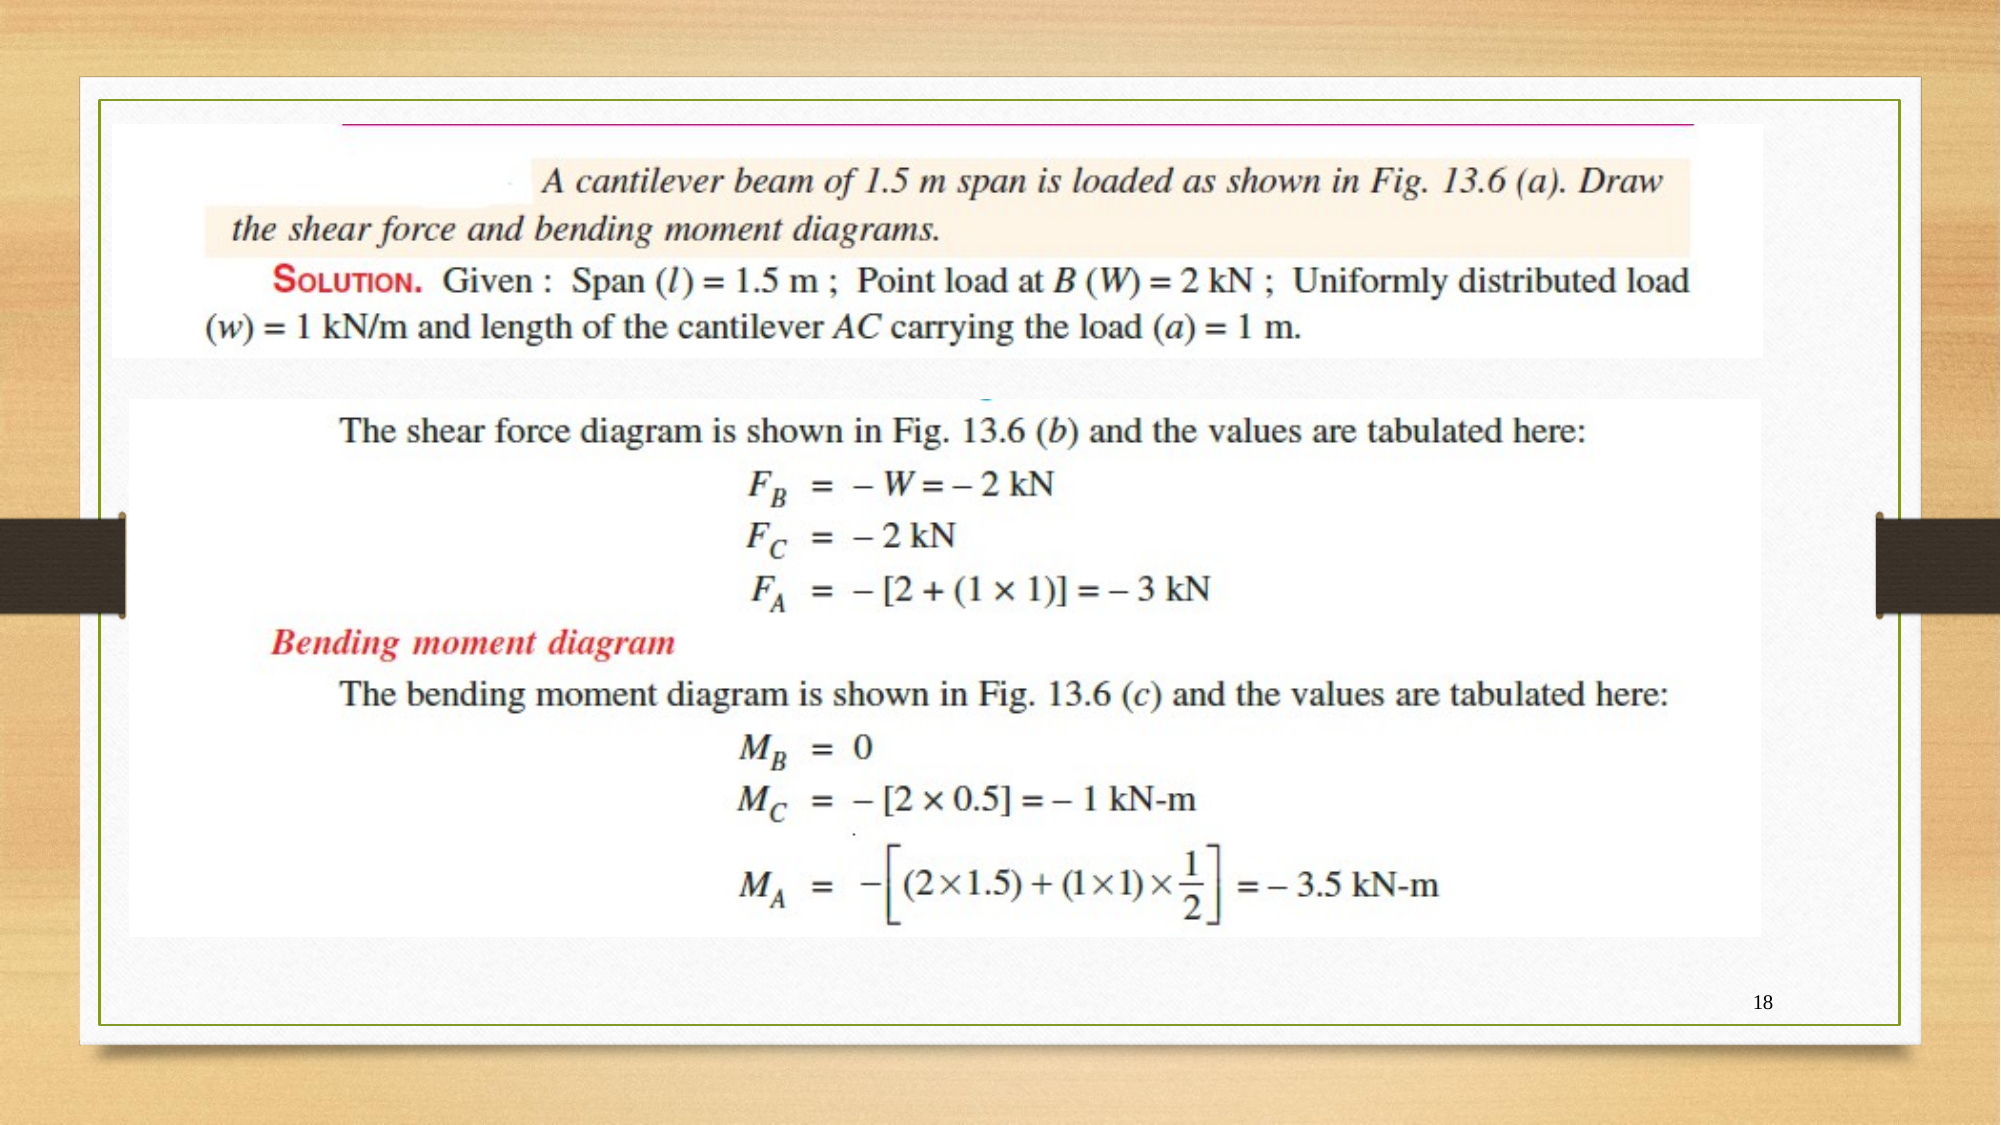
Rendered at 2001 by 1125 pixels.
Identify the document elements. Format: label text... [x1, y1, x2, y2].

picture [0, 0, 2000, 1125]
slide_number 18 [1746, 989, 1781, 1125]
